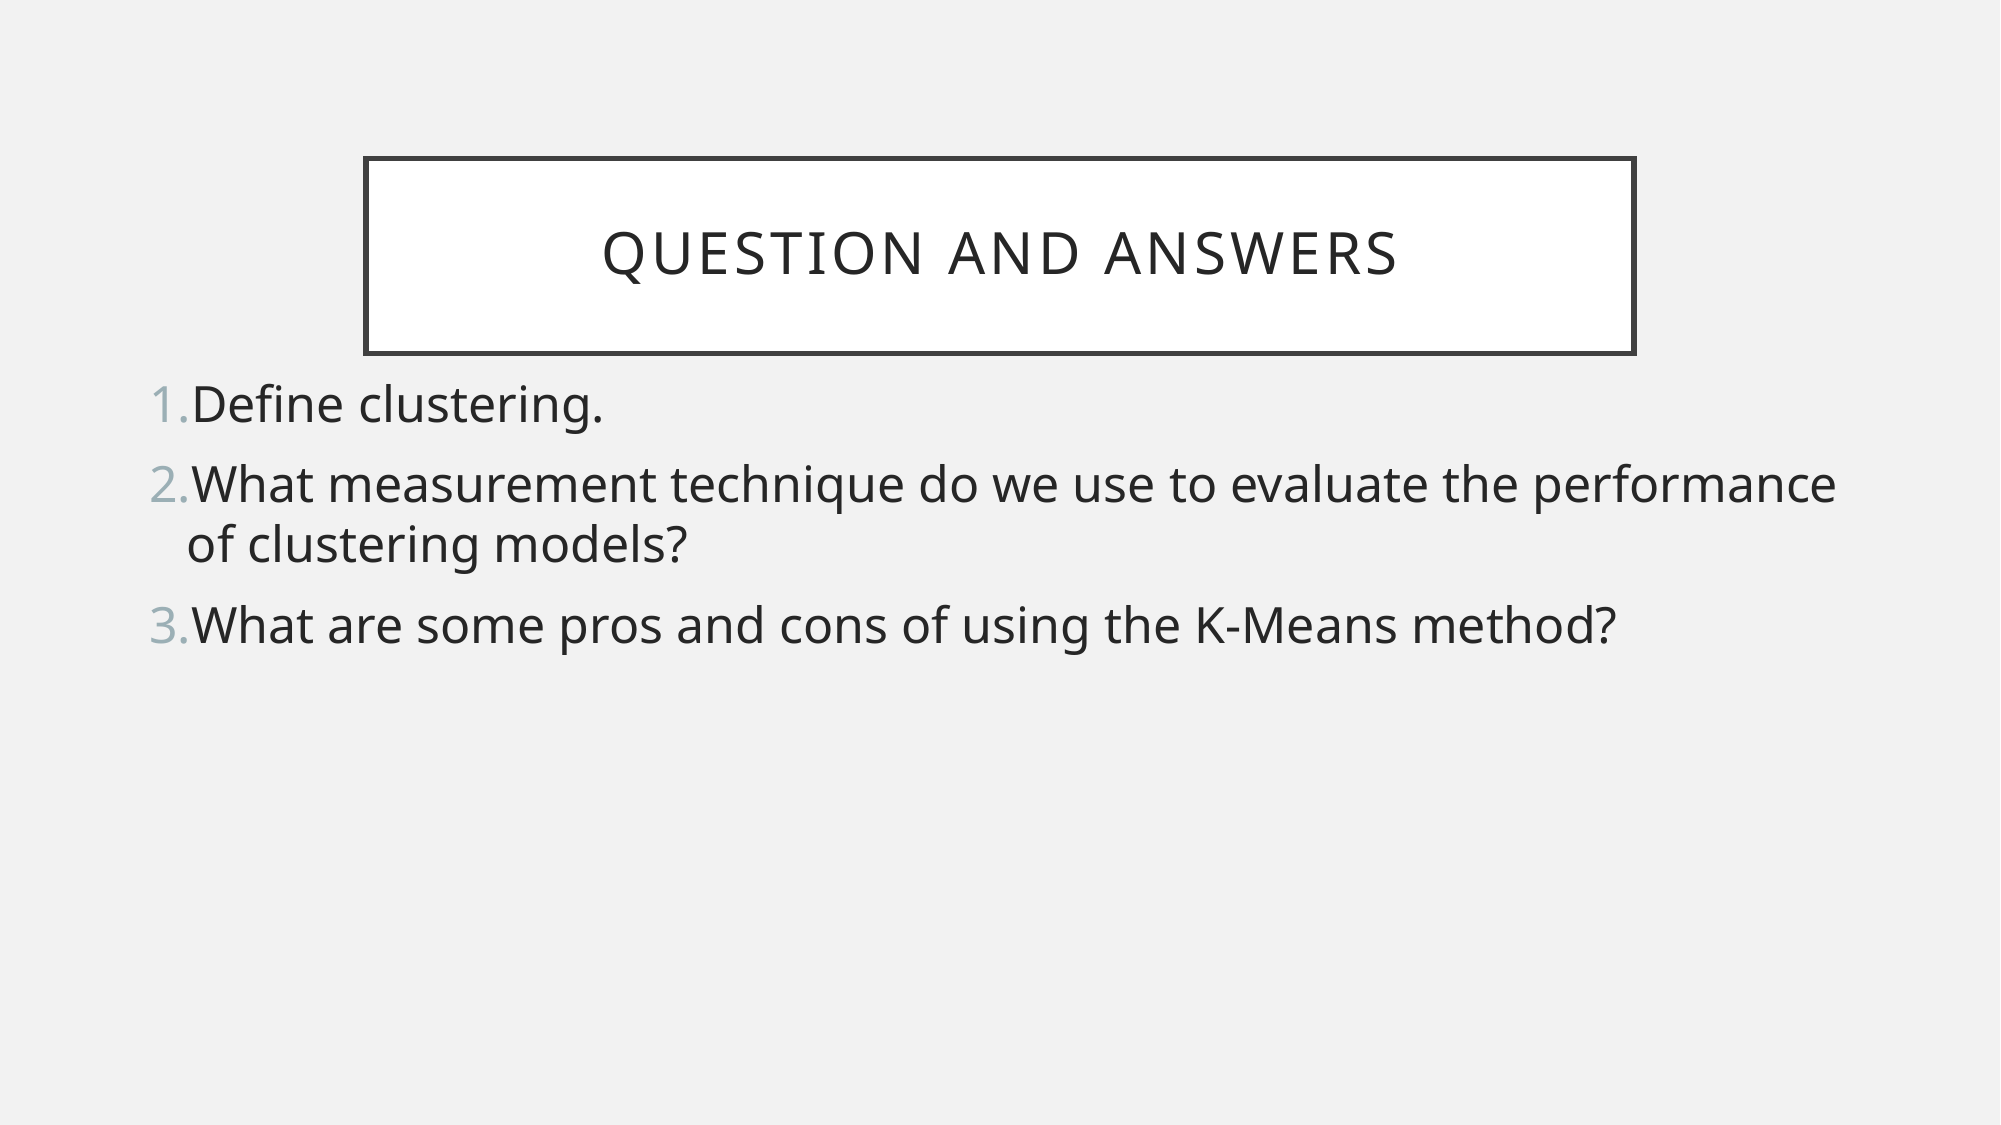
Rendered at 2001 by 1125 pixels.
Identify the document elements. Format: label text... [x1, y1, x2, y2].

title Question and Answers [363, 156, 1637, 356]
list Define clustering. What measurement technique do we use to evaluate the performance of clustering models? What are some pros and cons of using the K-Means method? [134, 364, 1866, 1035]
